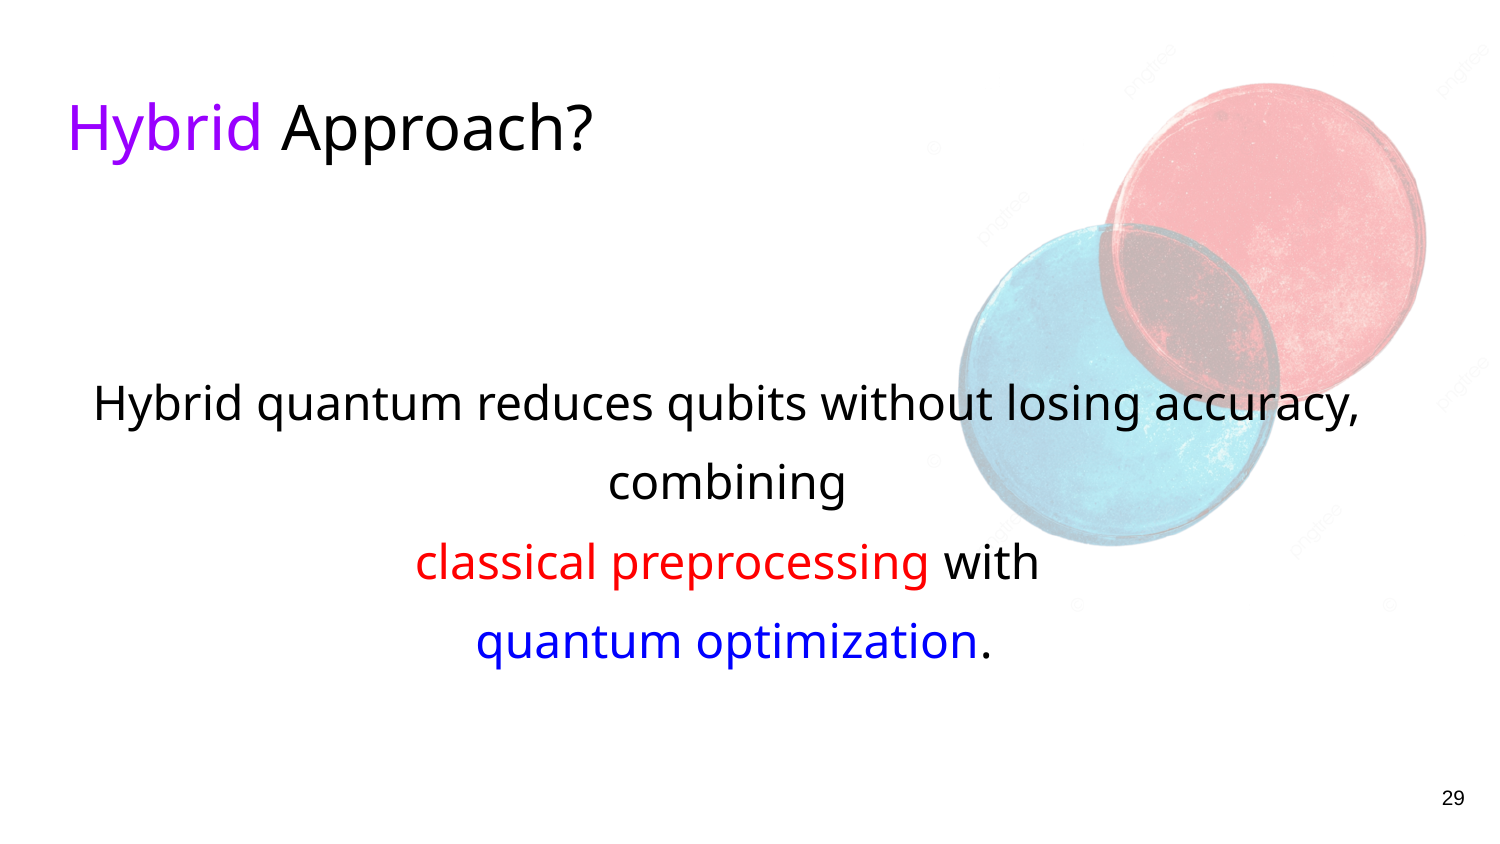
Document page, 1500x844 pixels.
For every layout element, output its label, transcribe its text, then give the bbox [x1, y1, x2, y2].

slide_number ‹#› [1389, 764, 1480, 830]
list Hybrid quantum reduces qubits without losing accuracy, combining classical preprocessing with quantum optimization. [35, 186, 1433, 657]
picture [874, 0, 1500, 626]
title Hybrid Approach? [51, 72, 869, 167]
